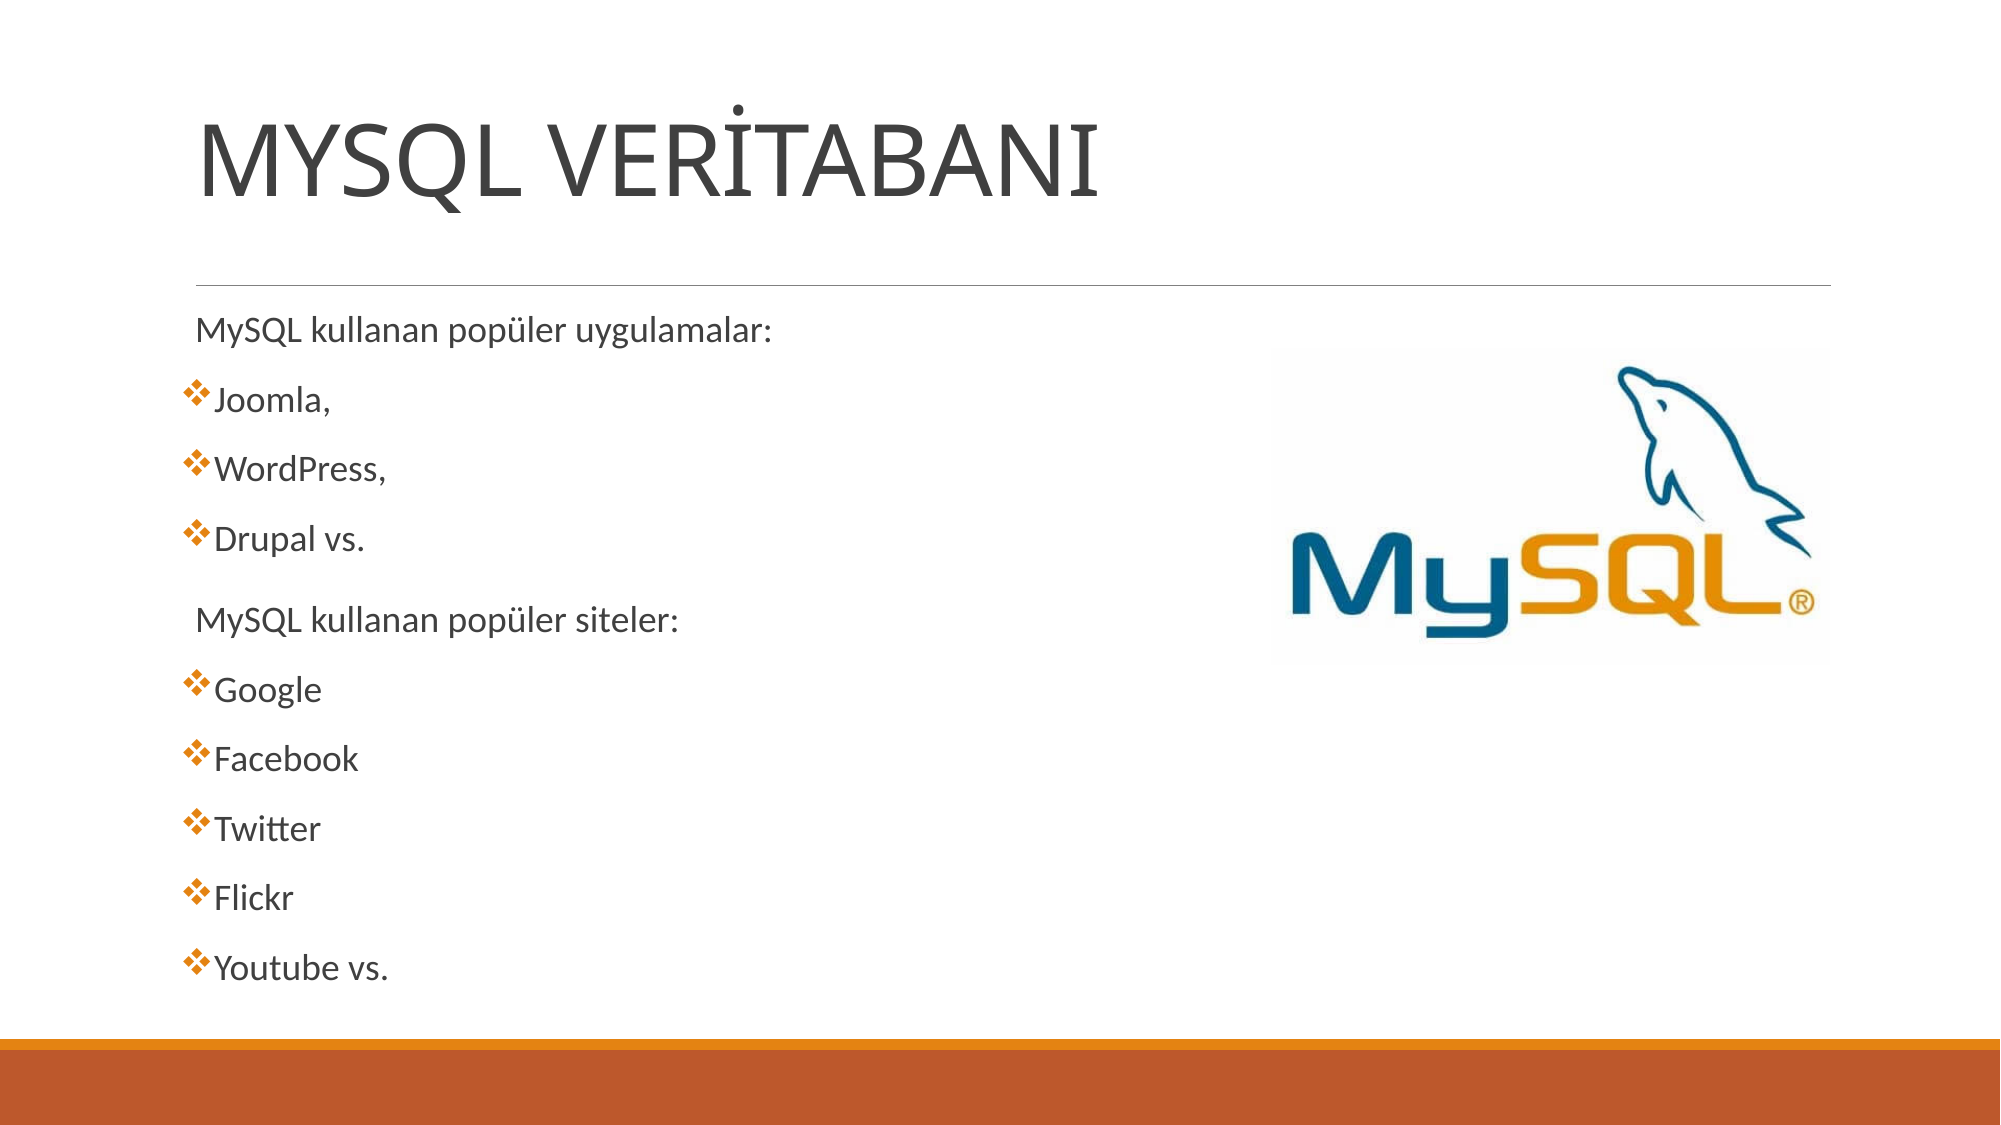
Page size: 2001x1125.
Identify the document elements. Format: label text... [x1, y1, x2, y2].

title MYSQL VERİTABANI [180, 47, 1830, 285]
picture [1270, 348, 1831, 666]
list MySQL kullanan popüler uygulamalar: Joomla, WordPress, Drupal vs. MySQL kullanan popüler siteler: Google Facebook Twitter Flickr Youtube vs. [180, 302, 1247, 963]
